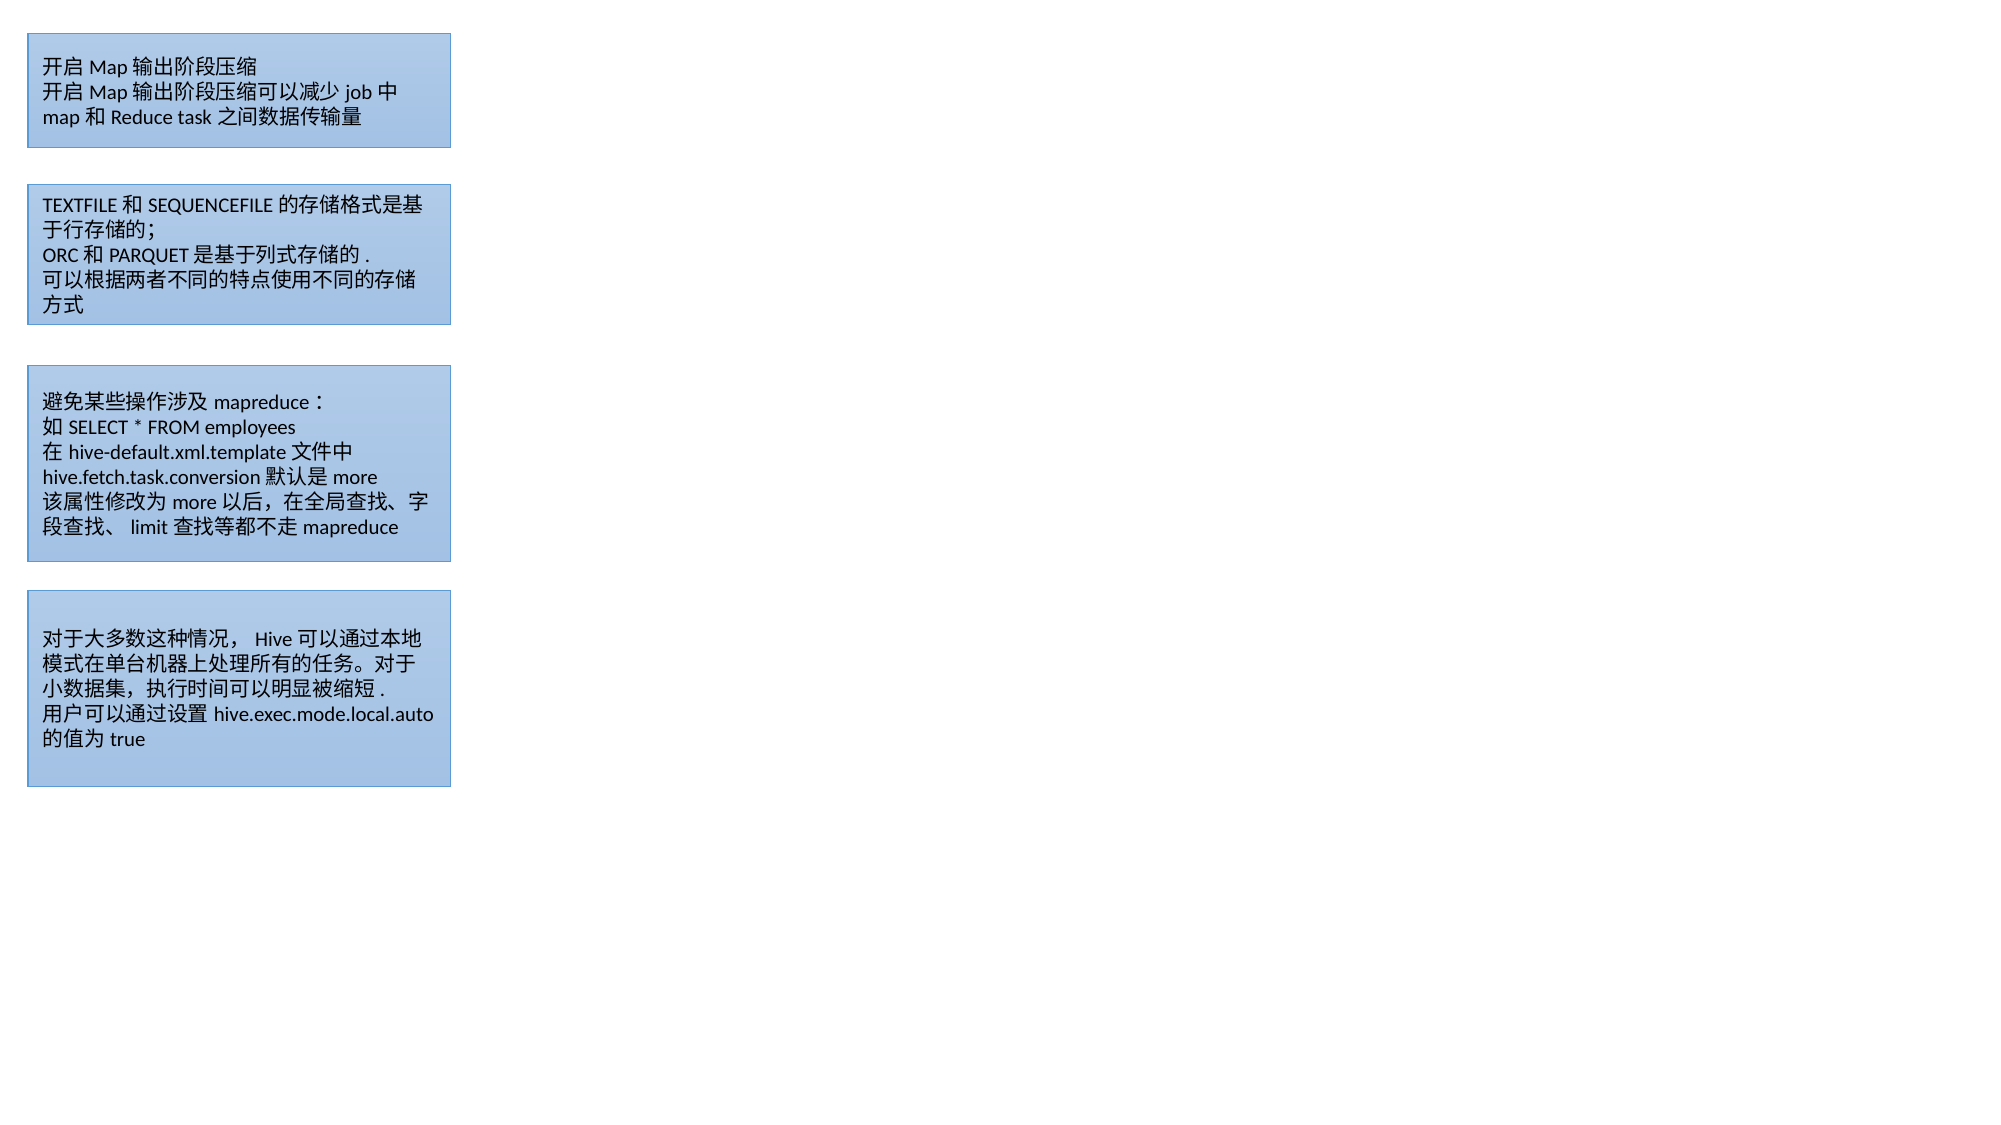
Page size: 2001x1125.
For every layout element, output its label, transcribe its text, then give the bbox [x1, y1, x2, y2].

text_box 开启Map输出阶段压缩 开启Map输出阶段压缩可以减少job中map和Reduce task之间数据传输量 [27, 33, 451, 148]
text_box 对于大多数这种情况，Hive可以通过本地模式在单台机器上处理所有的任务。对于小数据集，执行时间可以明显被缩短. 用户可以通过设置hive.exec.mode.local.auto的值为true [27, 590, 451, 787]
text_box 避免某些操作涉及mapreduce： 如SELECT * FROM employees 在hive-default.xml.template文件中hive.fetch.task.conversion默认是more 该属性修改为more以后，在全局查找、字段查找、limit查找等都不走mapreduce [27, 365, 451, 562]
text_box TEXTFILE和SEQUENCEFILE的存储格式是基于行存储的； ORC和PARQUET是基于列式存储的. 可以根据两者不同的特点使用不同的存储方式 [27, 184, 451, 325]
